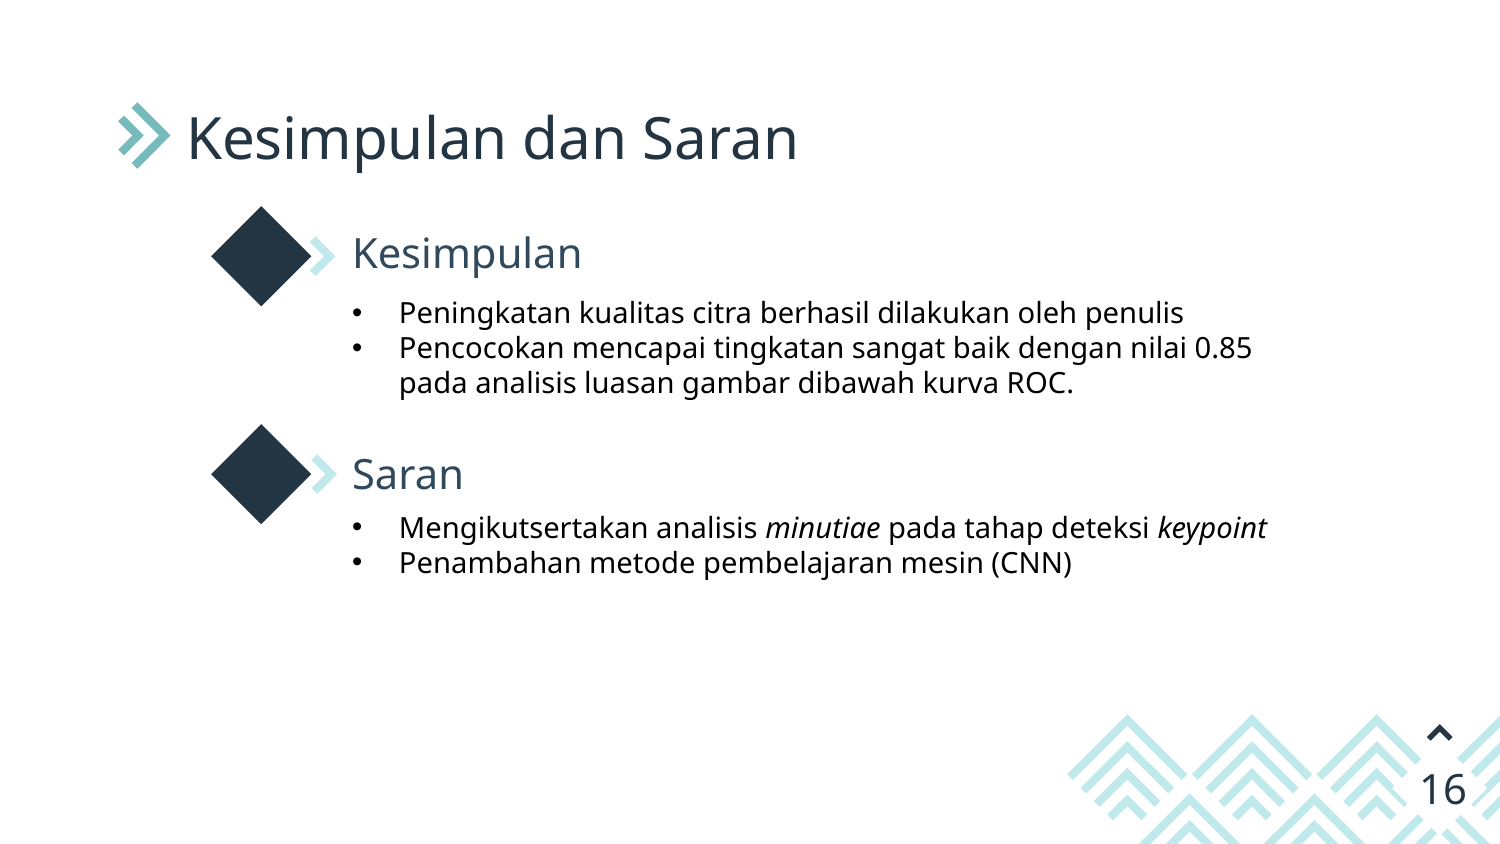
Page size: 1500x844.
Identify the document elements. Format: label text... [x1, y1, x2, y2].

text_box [1390, 739, 1489, 807]
text_box Peningkatan kualitas citra berhasil dilakukan oleh penulis Pencocokan mencapai tingkatan sangat baik dengan nilai 0.85 pada analisis luasan gambar dibawah kurva ROC. [337, 279, 1335, 420]
text_box 16 [1404, 813, 1491, 822]
text_box Saran [337, 432, 716, 493]
text_box Kesimpulan [337, 212, 716, 279]
text_box Mengikutsertakan analisis minutiae pada tahap deteksi keypoint Penambahan metode pembelajaran mesin (CNN) [337, 493, 1335, 598]
title Kesimpulan dan Saran [171, 88, 1392, 183]
text_box [309, 236, 336, 277]
text_box [311, 454, 337, 494]
text_box [211, 424, 312, 525]
text_box [211, 206, 312, 307]
